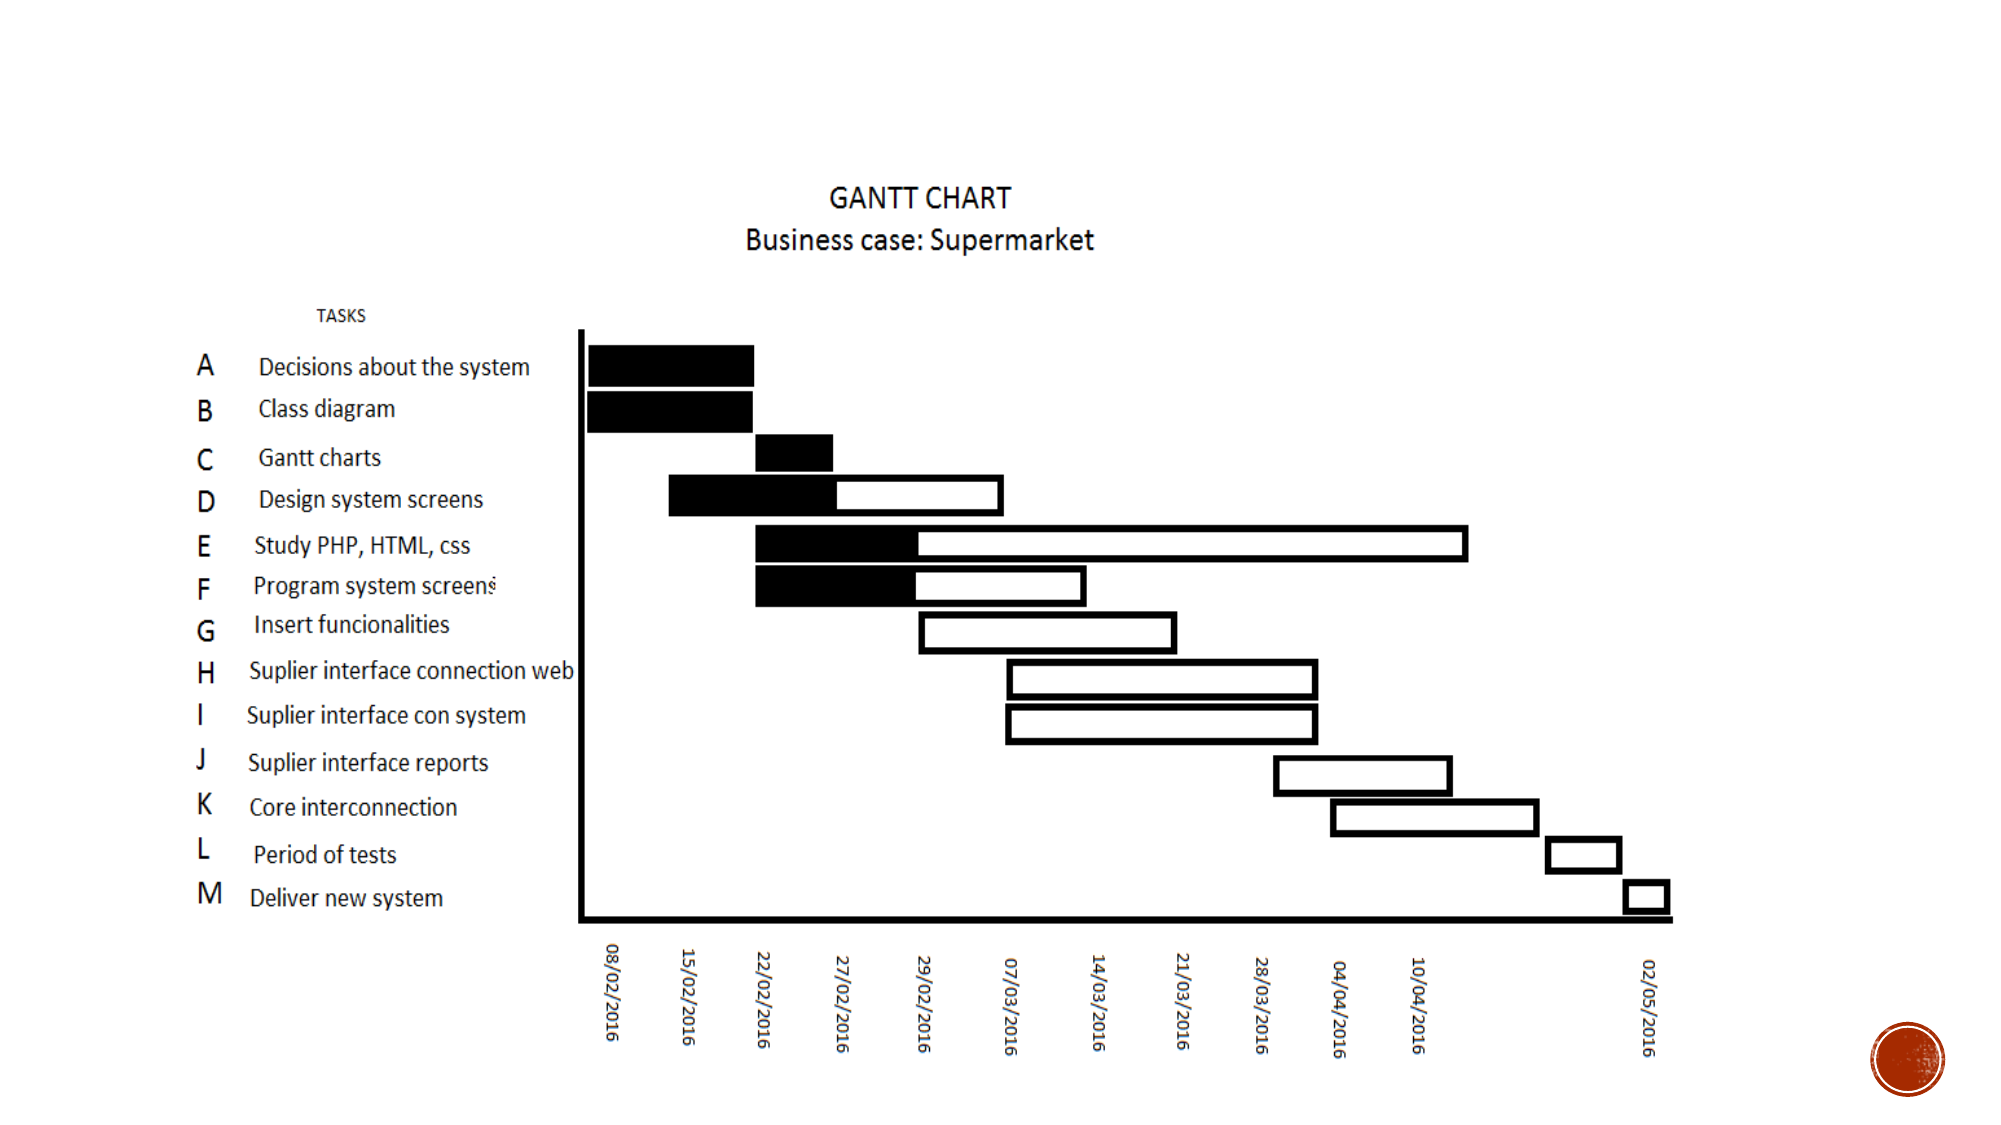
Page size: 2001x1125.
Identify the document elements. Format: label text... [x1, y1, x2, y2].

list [140, 132, 1697, 1125]
title Schedule [175, 79, 1826, 344]
